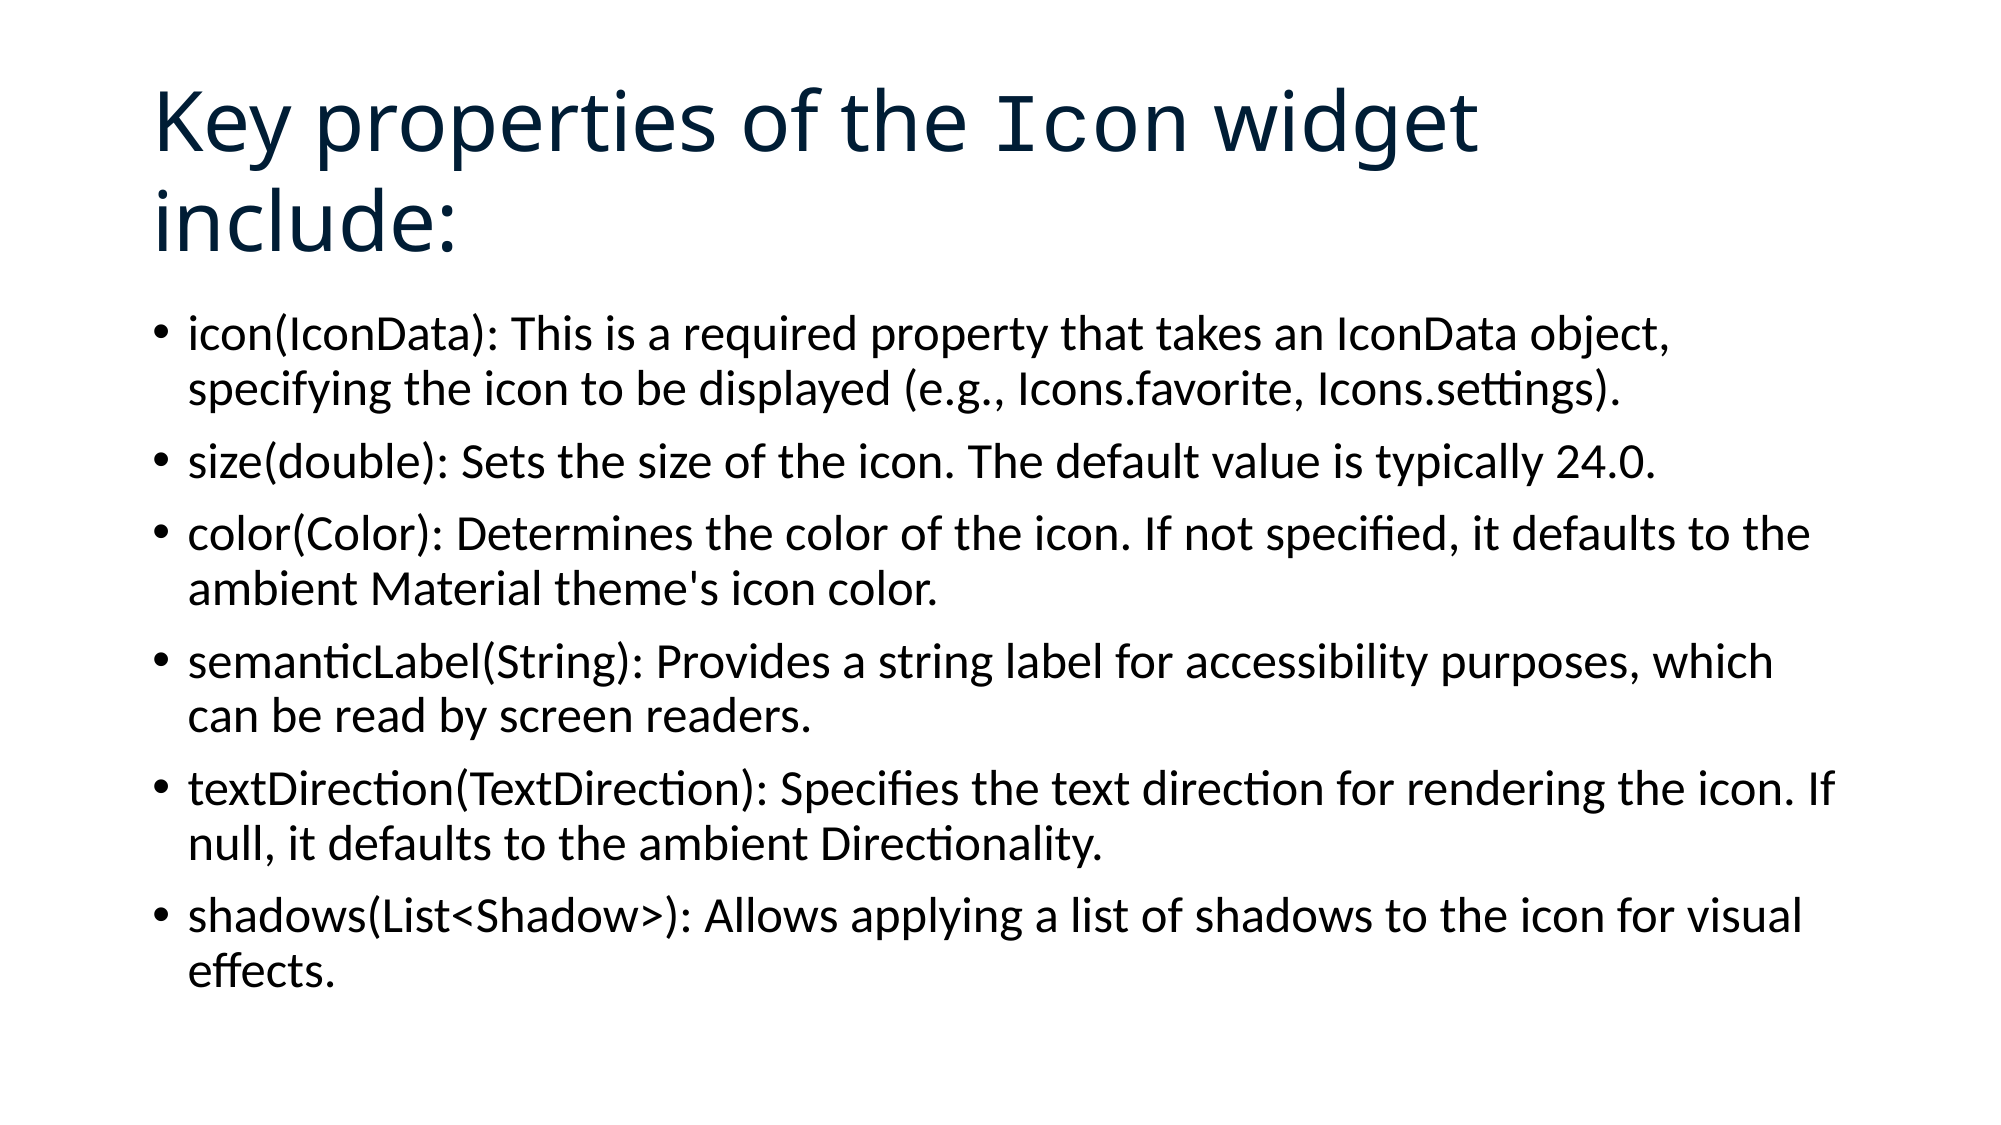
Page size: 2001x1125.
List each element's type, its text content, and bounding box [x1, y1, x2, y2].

title Key properties of the Icon widget include: [137, 61, 1670, 277]
list icon(IconData): This is a required property that takes an IconData object, specifying the icon to be displayed (e.g., Icons.favorite, Icons.settings). size(double): Sets the size of the icon. The default value is typically 24.0. color(Color): Determines the color of the icon. If not specified, it defaults to the ambient Material theme's icon color. semanticLabel(String): Provides a string label for accessibility purposes, which can be read by screen readers. textDirection(TextDirection): Specifies the text direction for rendering the icon. If null, it defaults to the ambient Directionality. shadows(List<Shadow>): Allows applying a list of shadows to the icon for visual effects. [137, 299, 1863, 1014]
